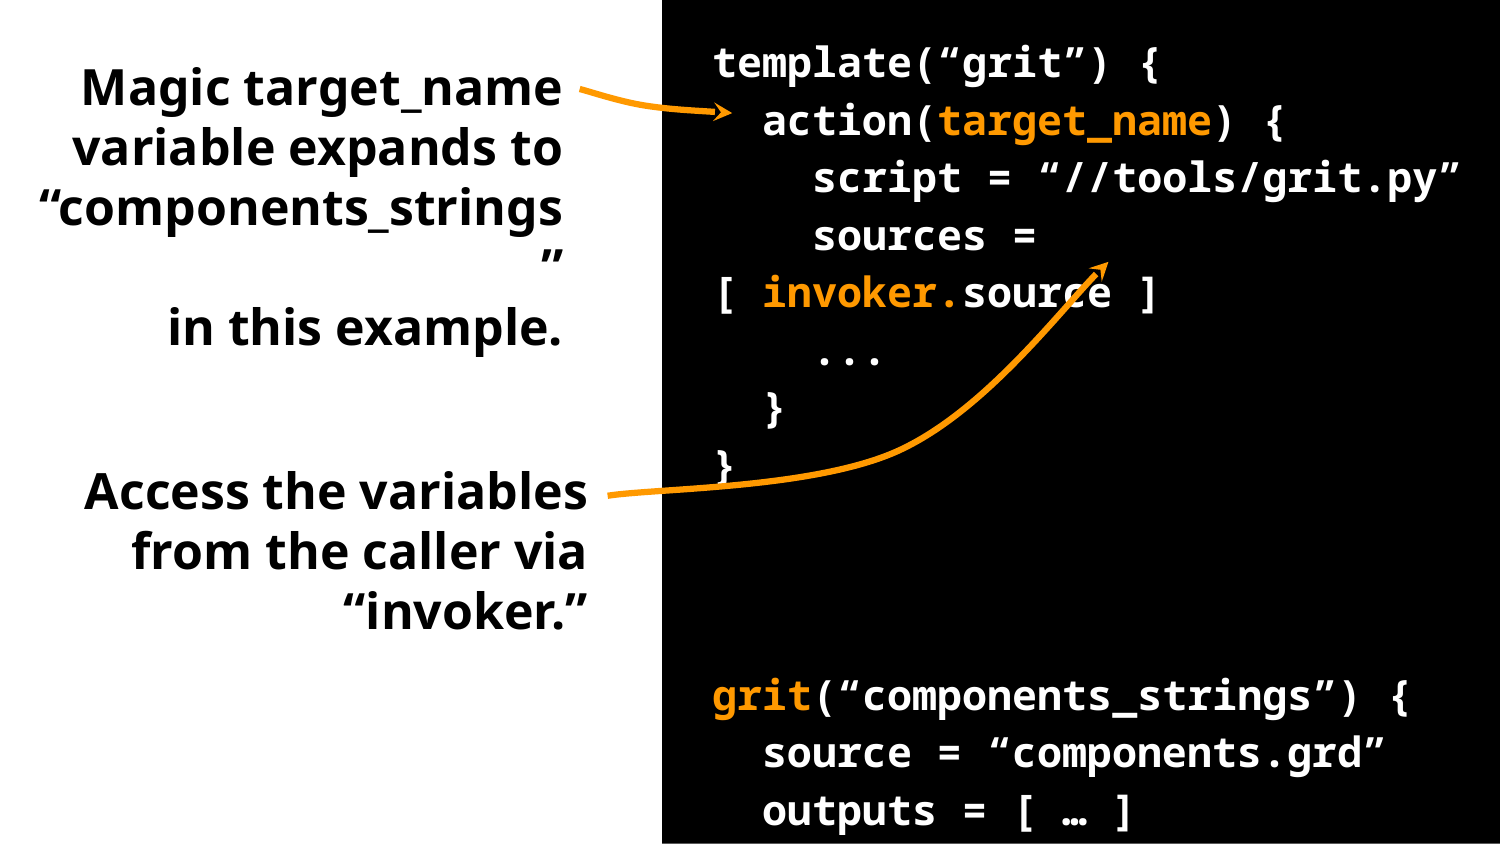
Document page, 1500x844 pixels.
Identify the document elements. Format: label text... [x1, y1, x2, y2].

text_box Magic target_name variable expands to “components_strings” in this example. [5, 40, 579, 244]
text_box [579, 88, 733, 119]
text_box [607, 261, 1109, 496]
list template(“grit”) { action(target_name) { script = “//tools/grit.py” sources = [ invoker.source ] ... } } grit(“components_strings”) { source = “components.grd” outputs = [ … ] } [697, 13, 1500, 844]
text_box Access the variables from the caller via “invoker.” [30, 444, 604, 729]
